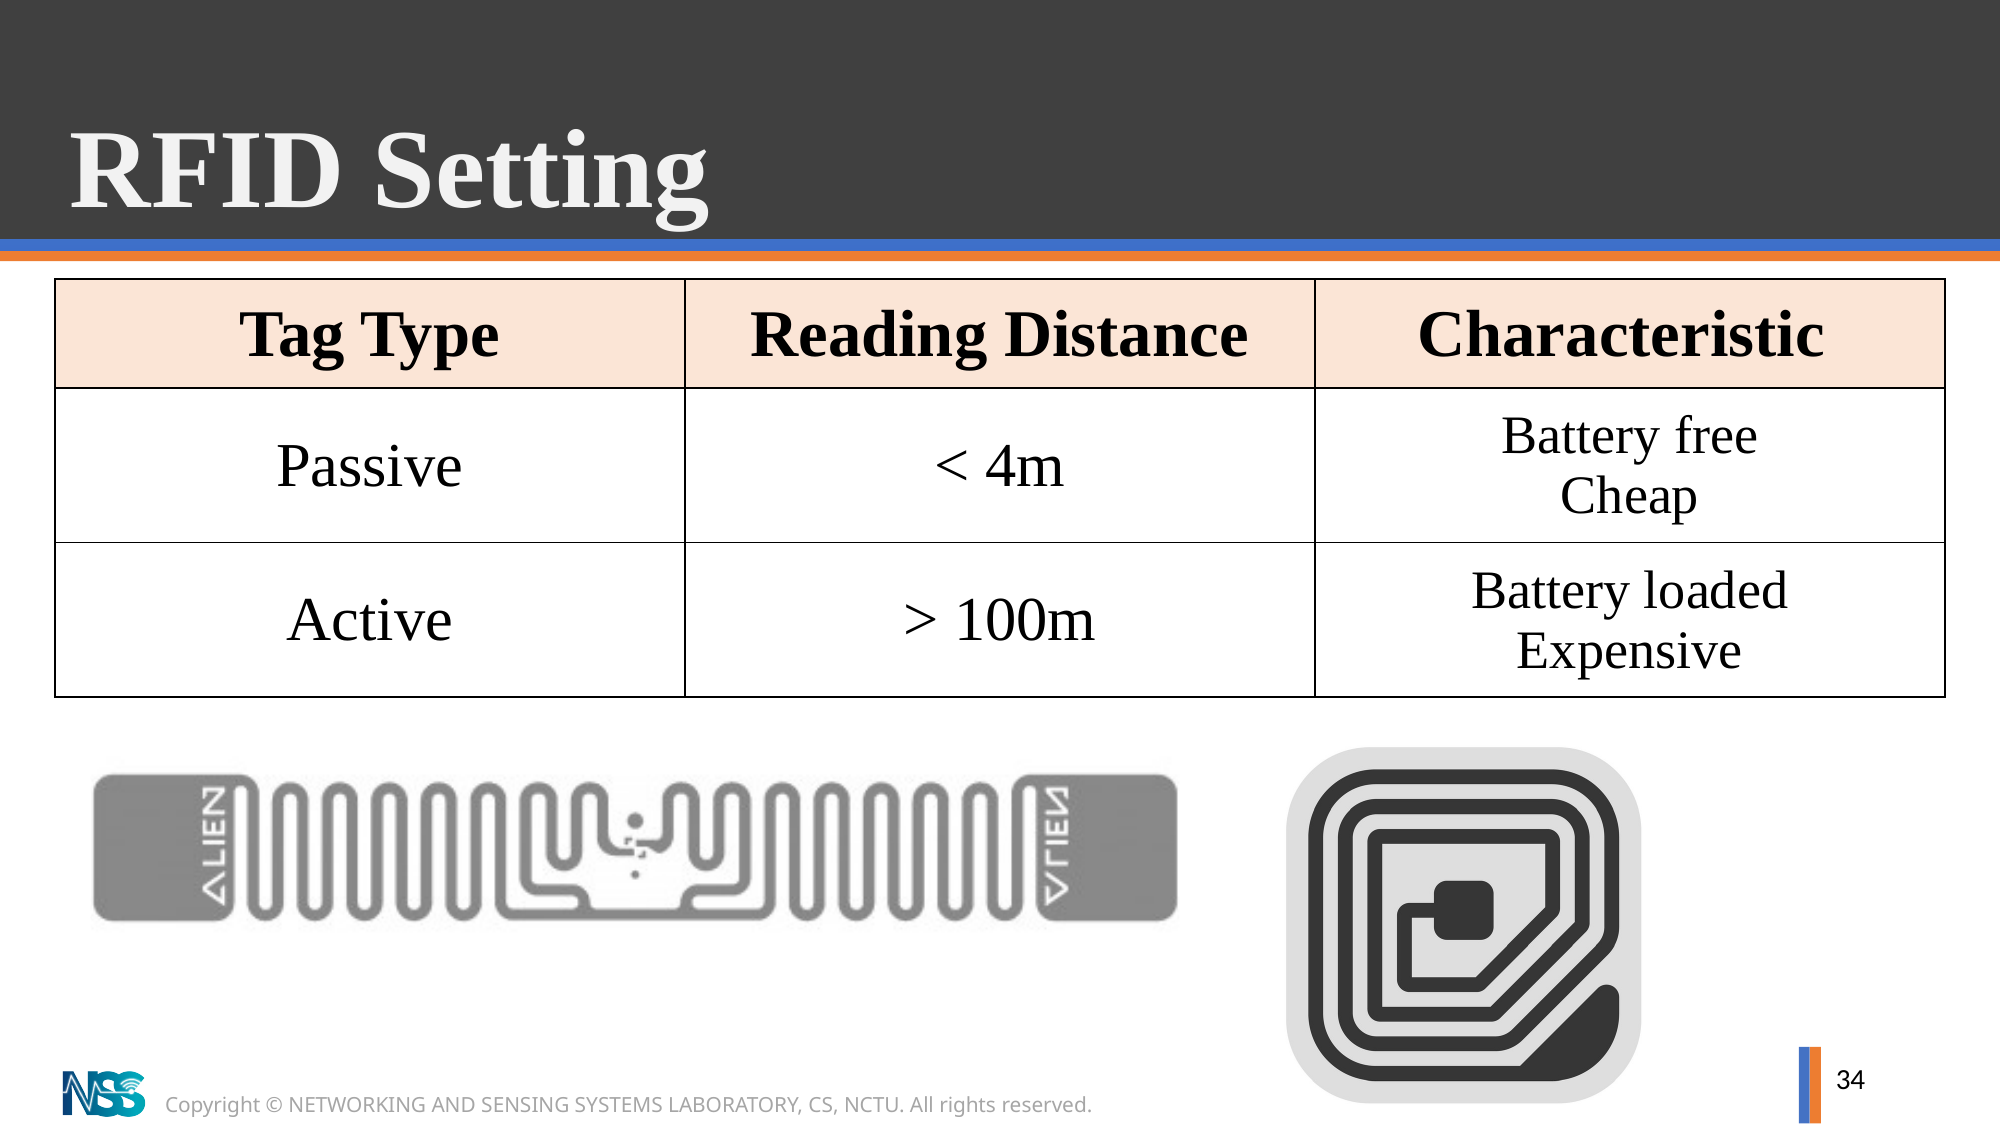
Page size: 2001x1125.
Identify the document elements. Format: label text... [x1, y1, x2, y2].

slide_number 34 [1821, 1046, 1945, 1107]
table_cell Battery loaded Expensive [1316, 543, 1944, 696]
table_cell > 100m [686, 543, 1314, 696]
table_header Characteristic [1316, 280, 1944, 387]
picture [55, 1067, 151, 1125]
table_cell Battery free Cheap [1316, 389, 1944, 542]
table_header Tag Type [56, 280, 684, 387]
table_header Reading Distance [686, 280, 1314, 387]
table_cell Active [56, 543, 684, 696]
picture [90, 736, 1180, 946]
picture [1278, 741, 1648, 1107]
table_cell Passive [56, 389, 684, 542]
table_cell < 4m [686, 389, 1314, 542]
title RFID Setting [55, 56, 1945, 240]
